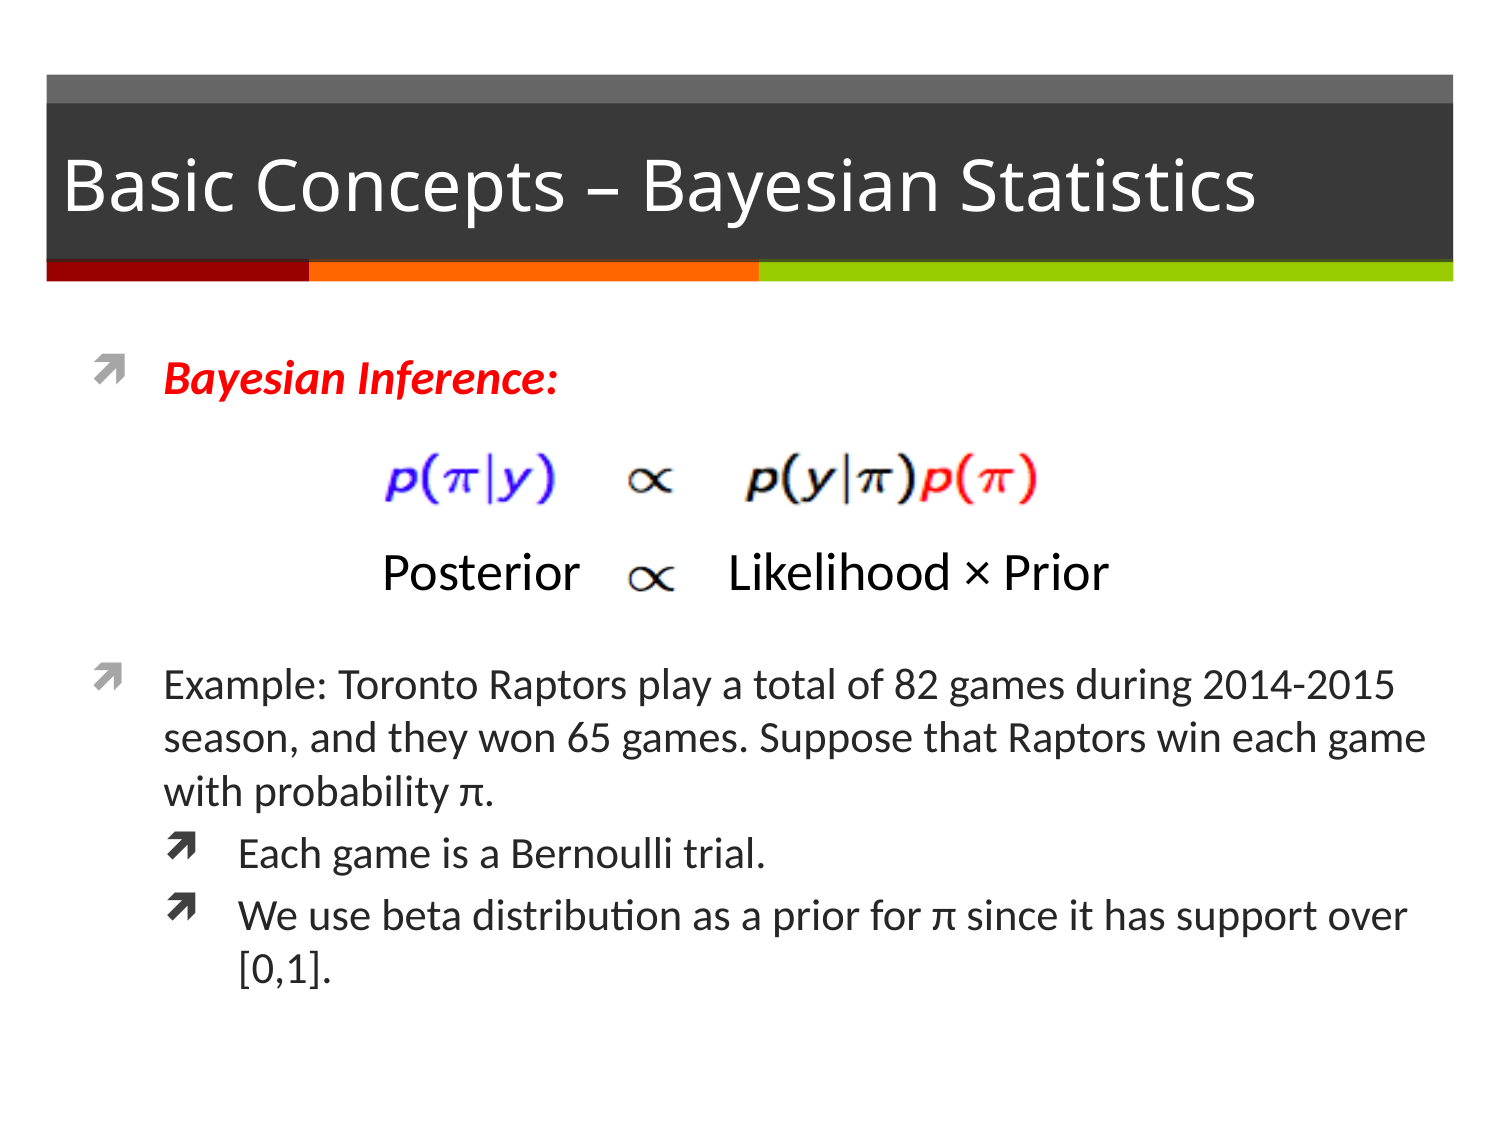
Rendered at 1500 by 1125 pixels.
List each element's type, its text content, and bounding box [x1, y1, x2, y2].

picture [616, 556, 689, 599]
text_box Posterior Likelihood × Prior [367, 539, 1133, 674]
picture [331, 433, 1160, 529]
list Bayesian Inference: Example: Toronto Raptors play a total of 82 games during 2014-2015 season, and they won 65 games. Suppose that Raptors win each game with probability π. Each game is a Bernoulli trial. We use beta distribution as a prior for π since it has support over [0,1]. [75, 338, 1500, 1004]
title Basic Concepts – Bayesian Statistics [46, 103, 1454, 263]
